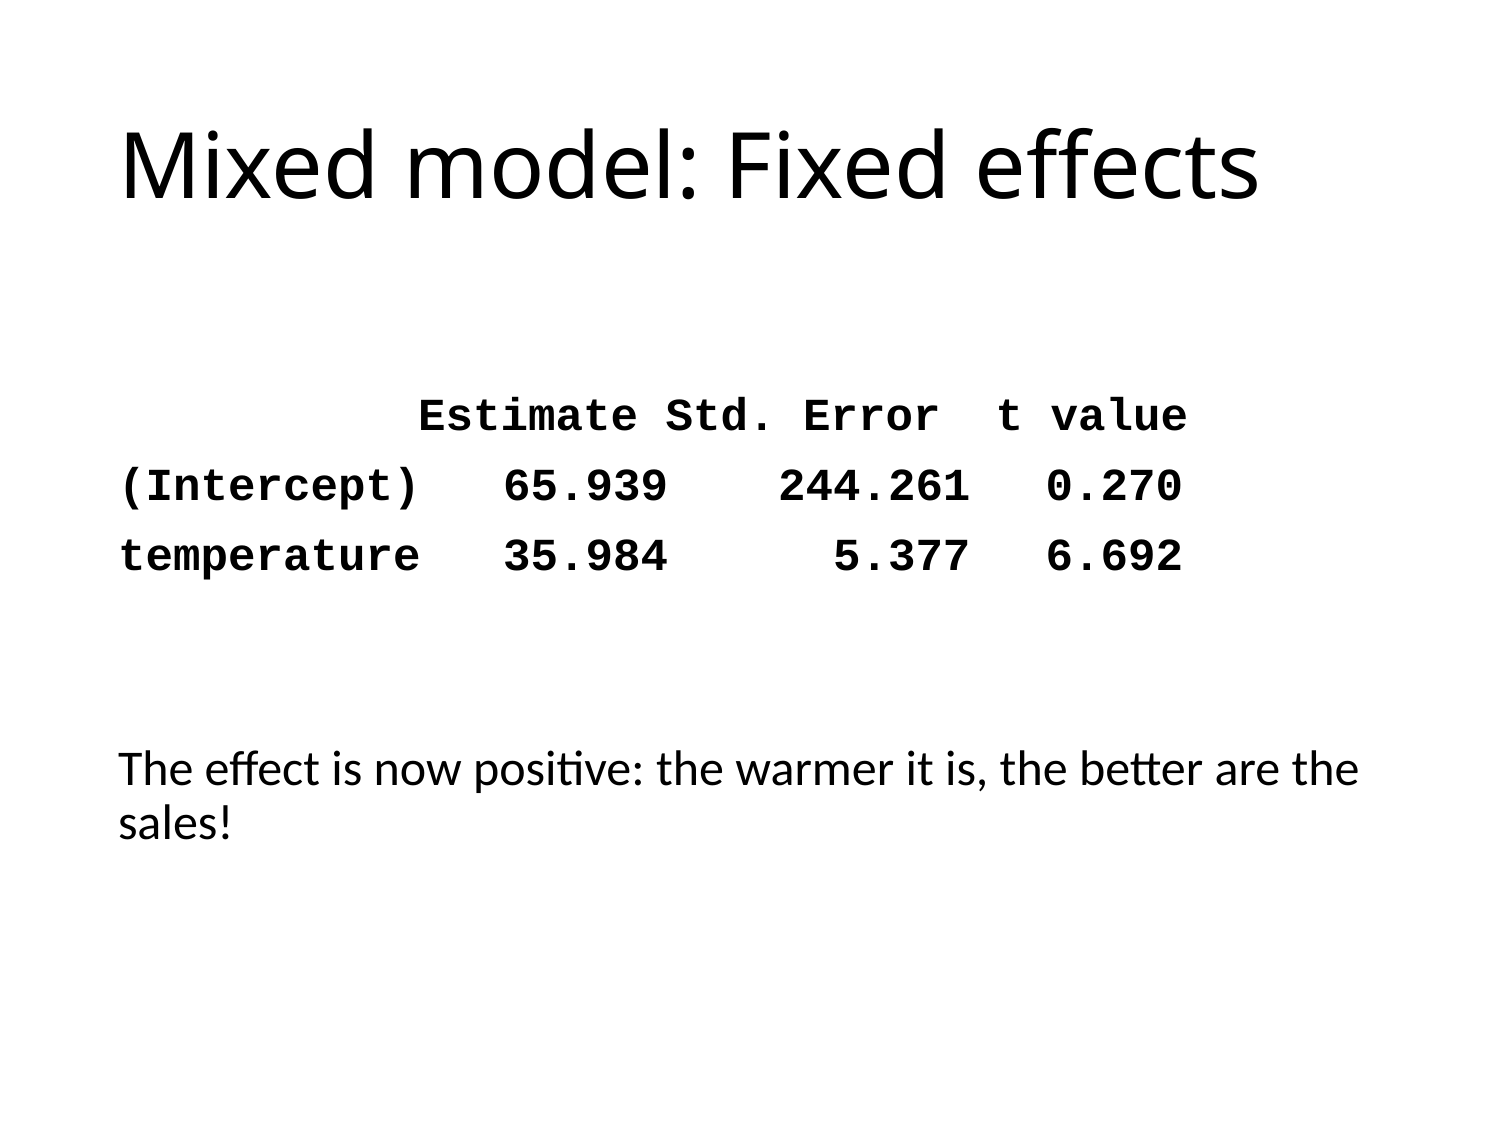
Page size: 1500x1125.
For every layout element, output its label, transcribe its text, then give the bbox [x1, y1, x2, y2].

list Estimate Std. Error t value (Intercept) 65.939 244.261 0.270 temperature 35.984 5.377 6.692 The effect is now positive: the warmer it is, the better are the sales! [103, 299, 1397, 1014]
title Mixed model: Fixed effects [103, 59, 1397, 278]
